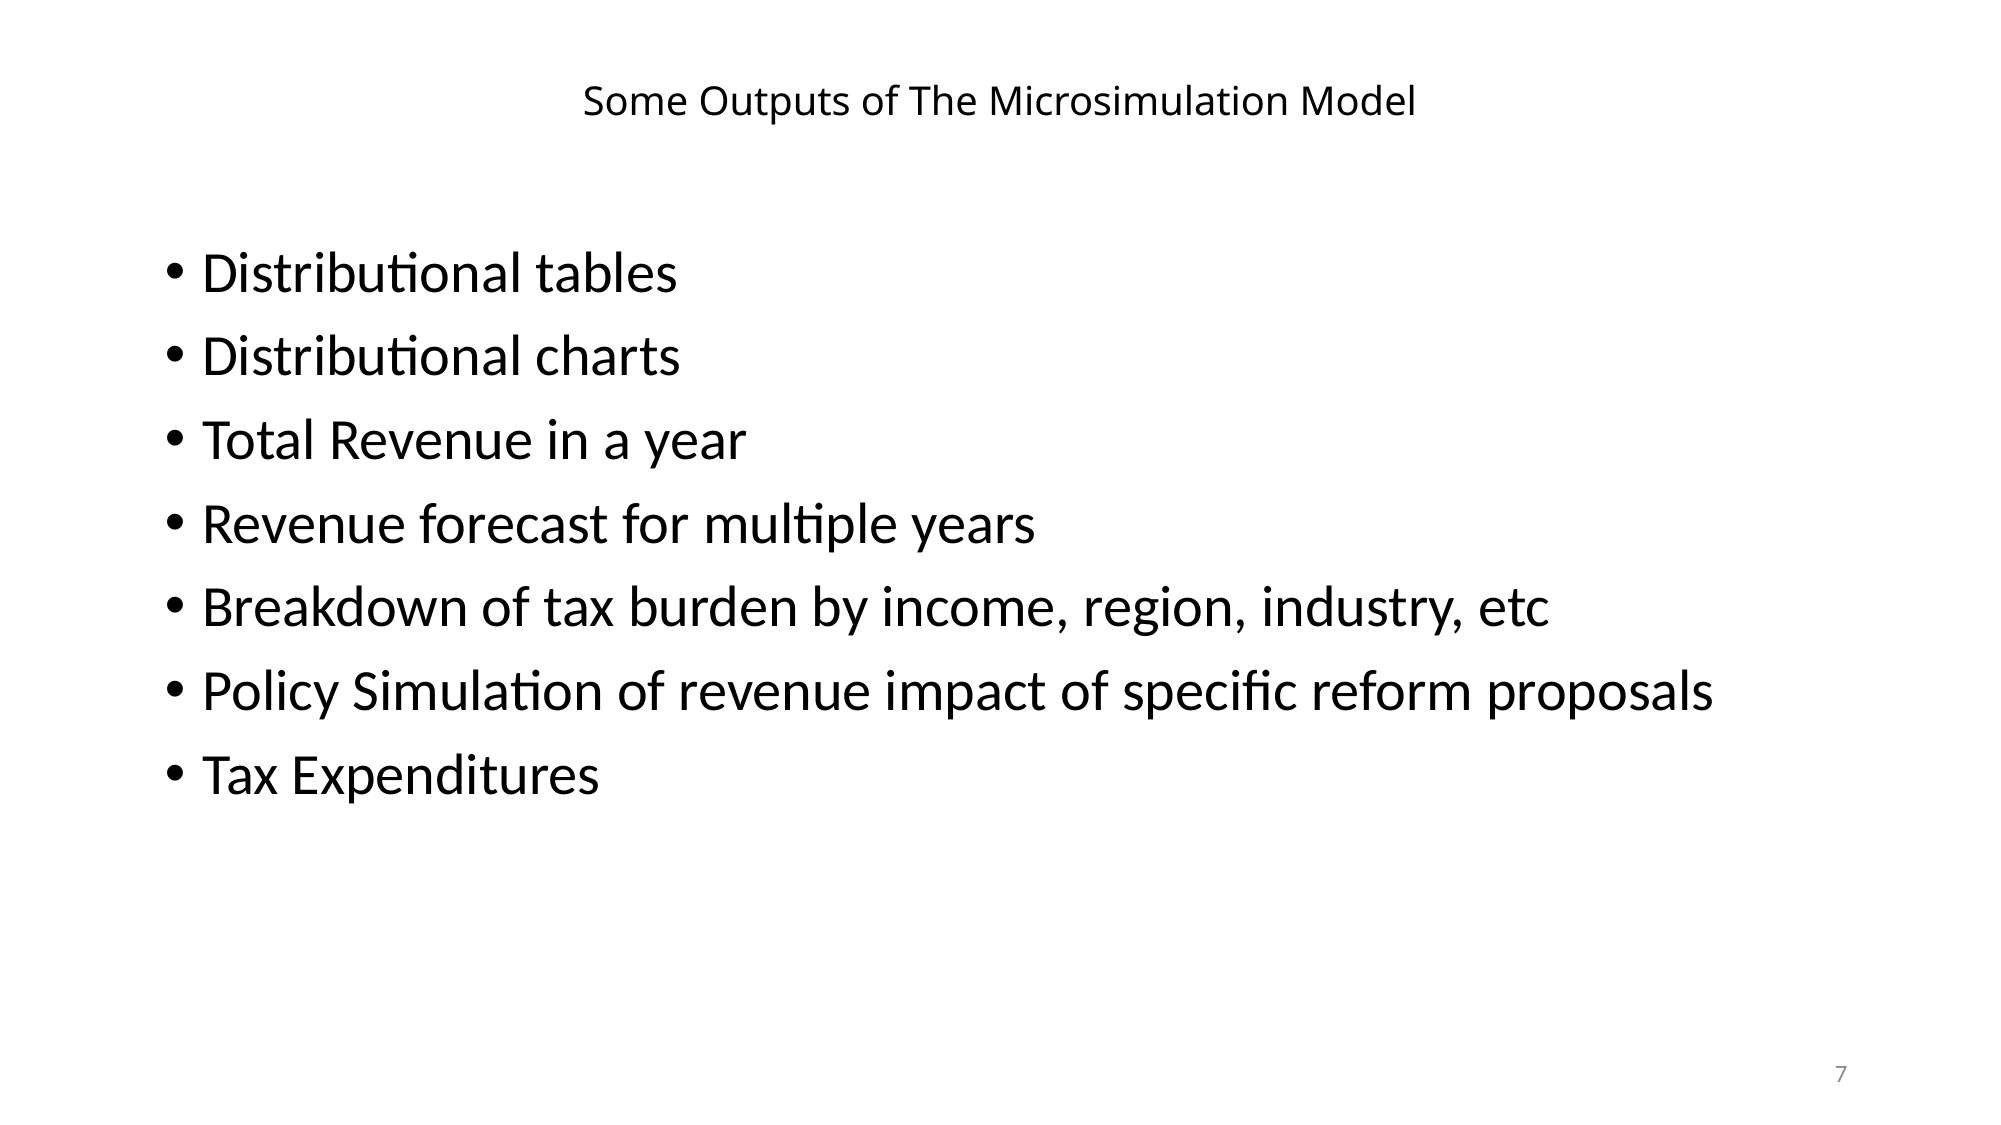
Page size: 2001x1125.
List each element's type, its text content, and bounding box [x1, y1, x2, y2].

list Distributional tables Distributional charts Total Revenue in a year Revenue forecast for multiple years Breakdown of tax burden by income, region, industry, etc Policy Simulation of revenue impact of specific reform proposals Tax Expenditures [149, 234, 1850, 1058]
slide_number 7 [1412, 1042, 1863, 1103]
title Some Outputs of The Microsimulation Model [149, 35, 1851, 190]
